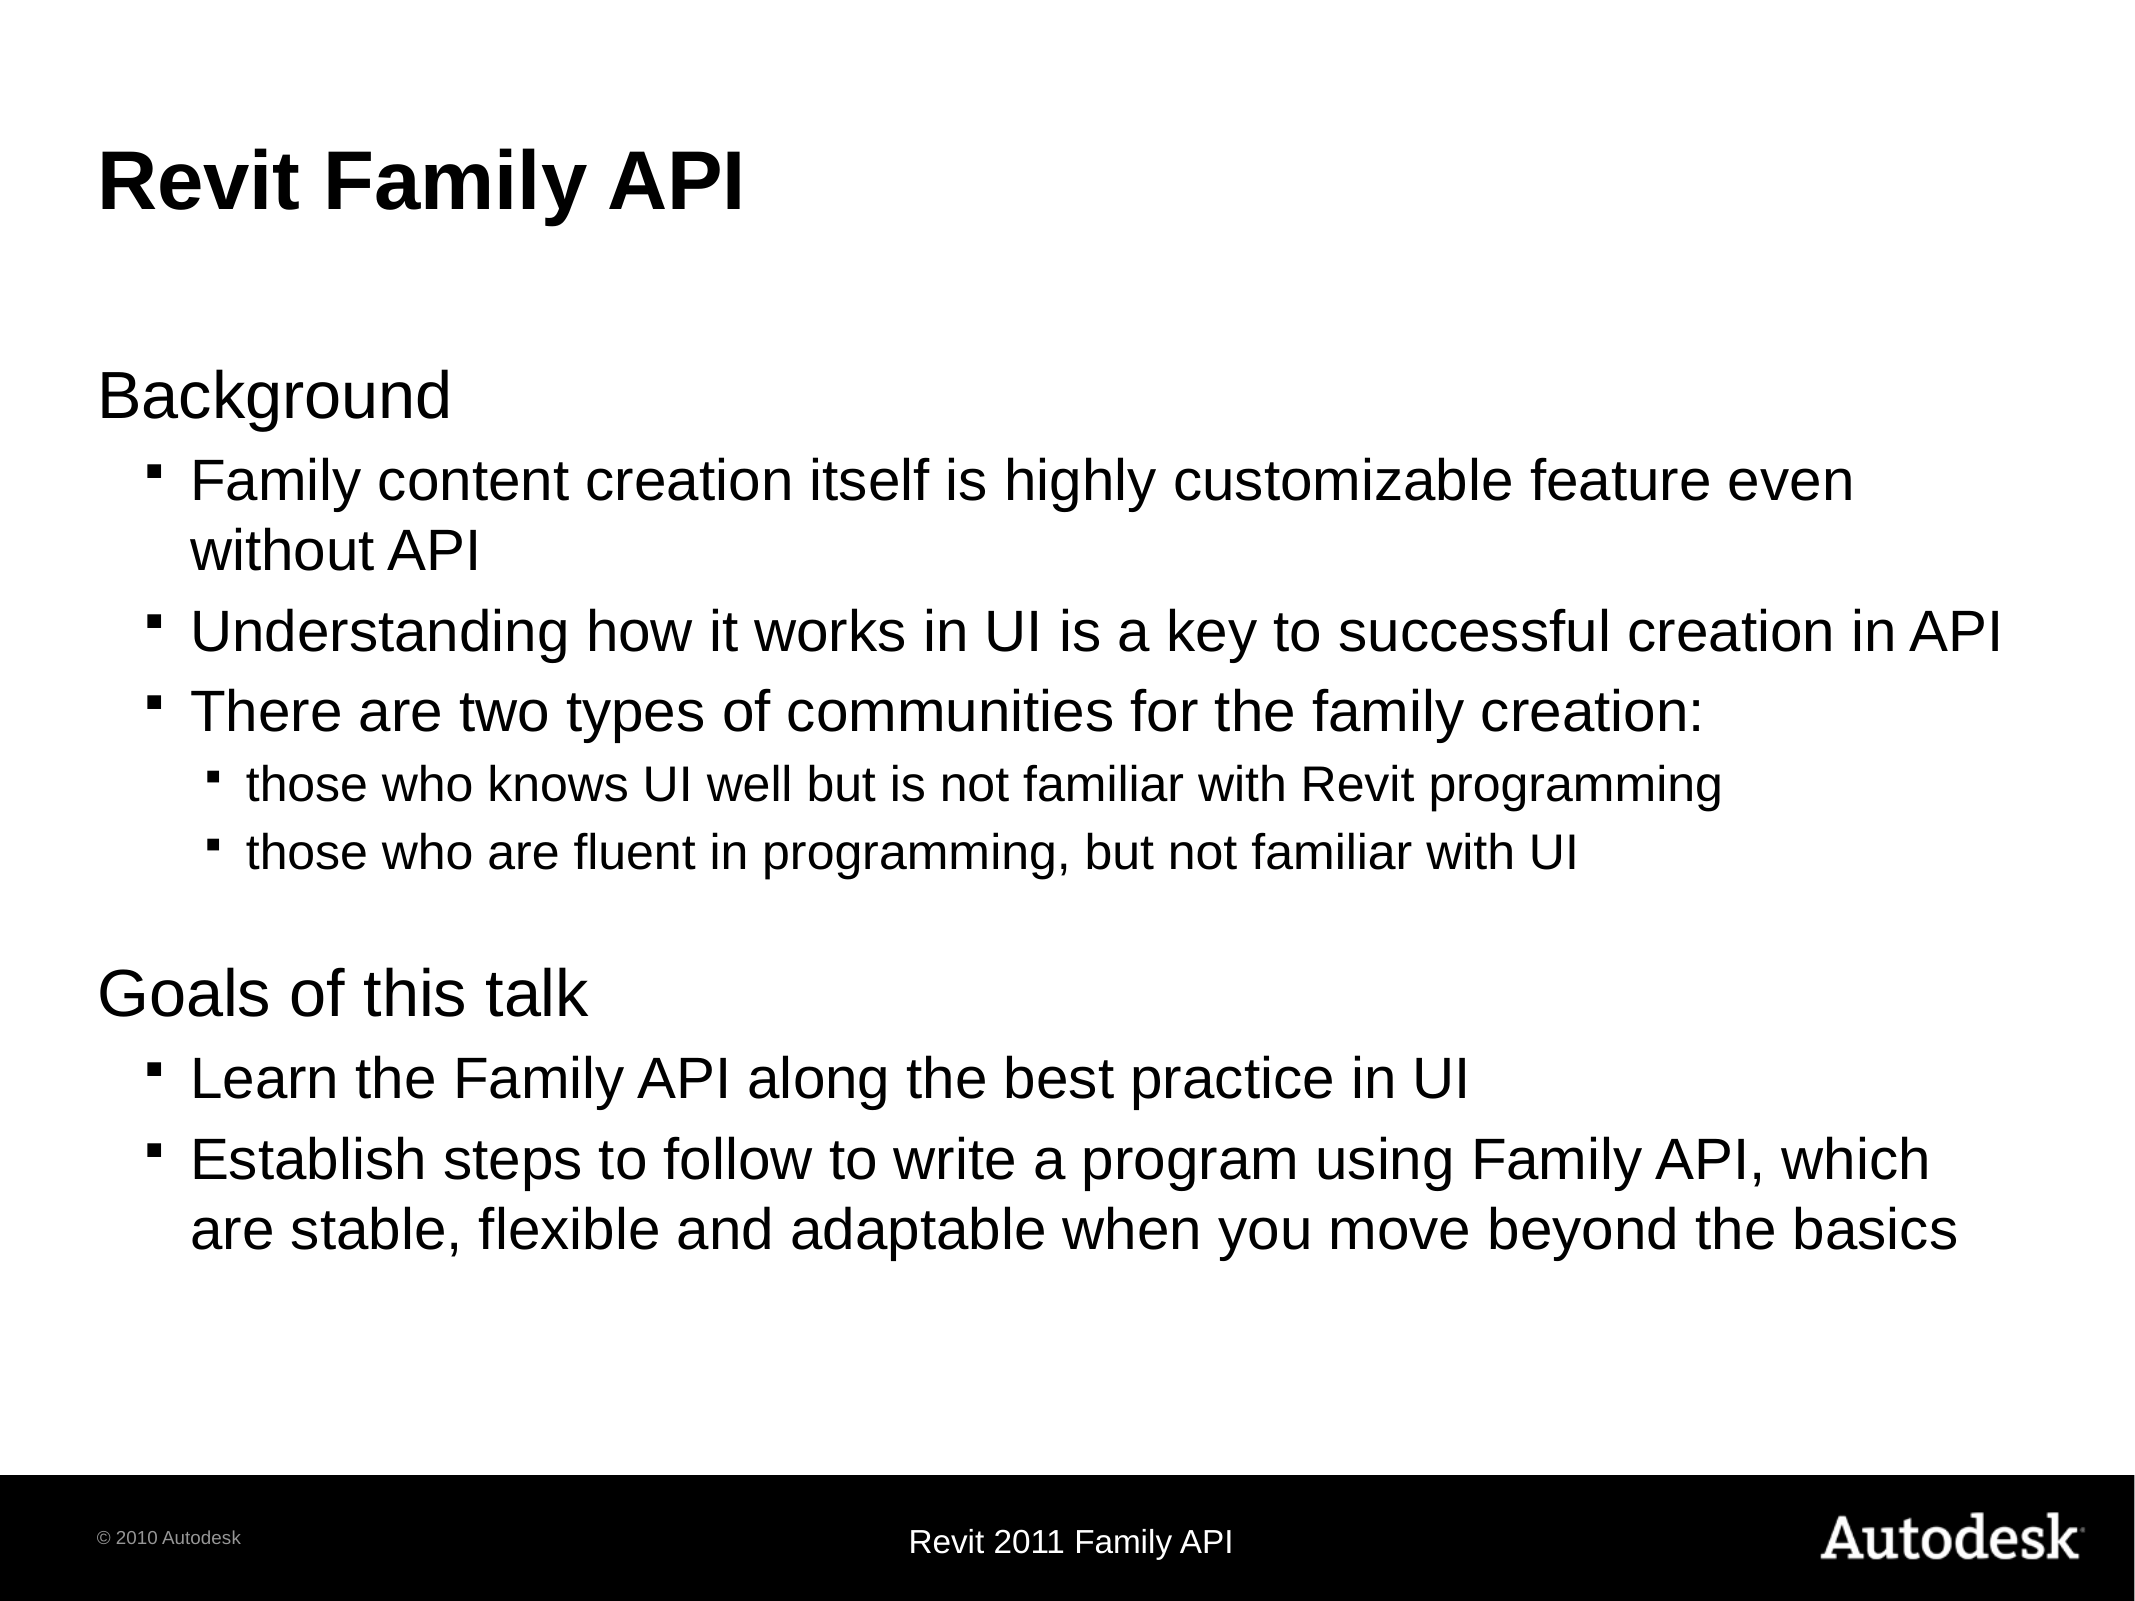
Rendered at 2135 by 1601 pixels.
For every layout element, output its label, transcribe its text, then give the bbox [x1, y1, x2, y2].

picture [0, 1475, 2135, 1601]
list Background Family content creation itself is highly customizable feature even without API Understanding how it works in UI is a key to successful creation in API There are two types of communities for the family creation: those who knows UI well but is not familiar with Revit programming those who are fluent in programming, but not familiar with UI Goals of this talk Learn the Family API along the best practice in UI Establish steps to follow to write a program using Family API, which are stable, flexible and adaptable when you move beyond the basics [96, 351, 2028, 1452]
title Revit Family API [96, 59, 2028, 293]
